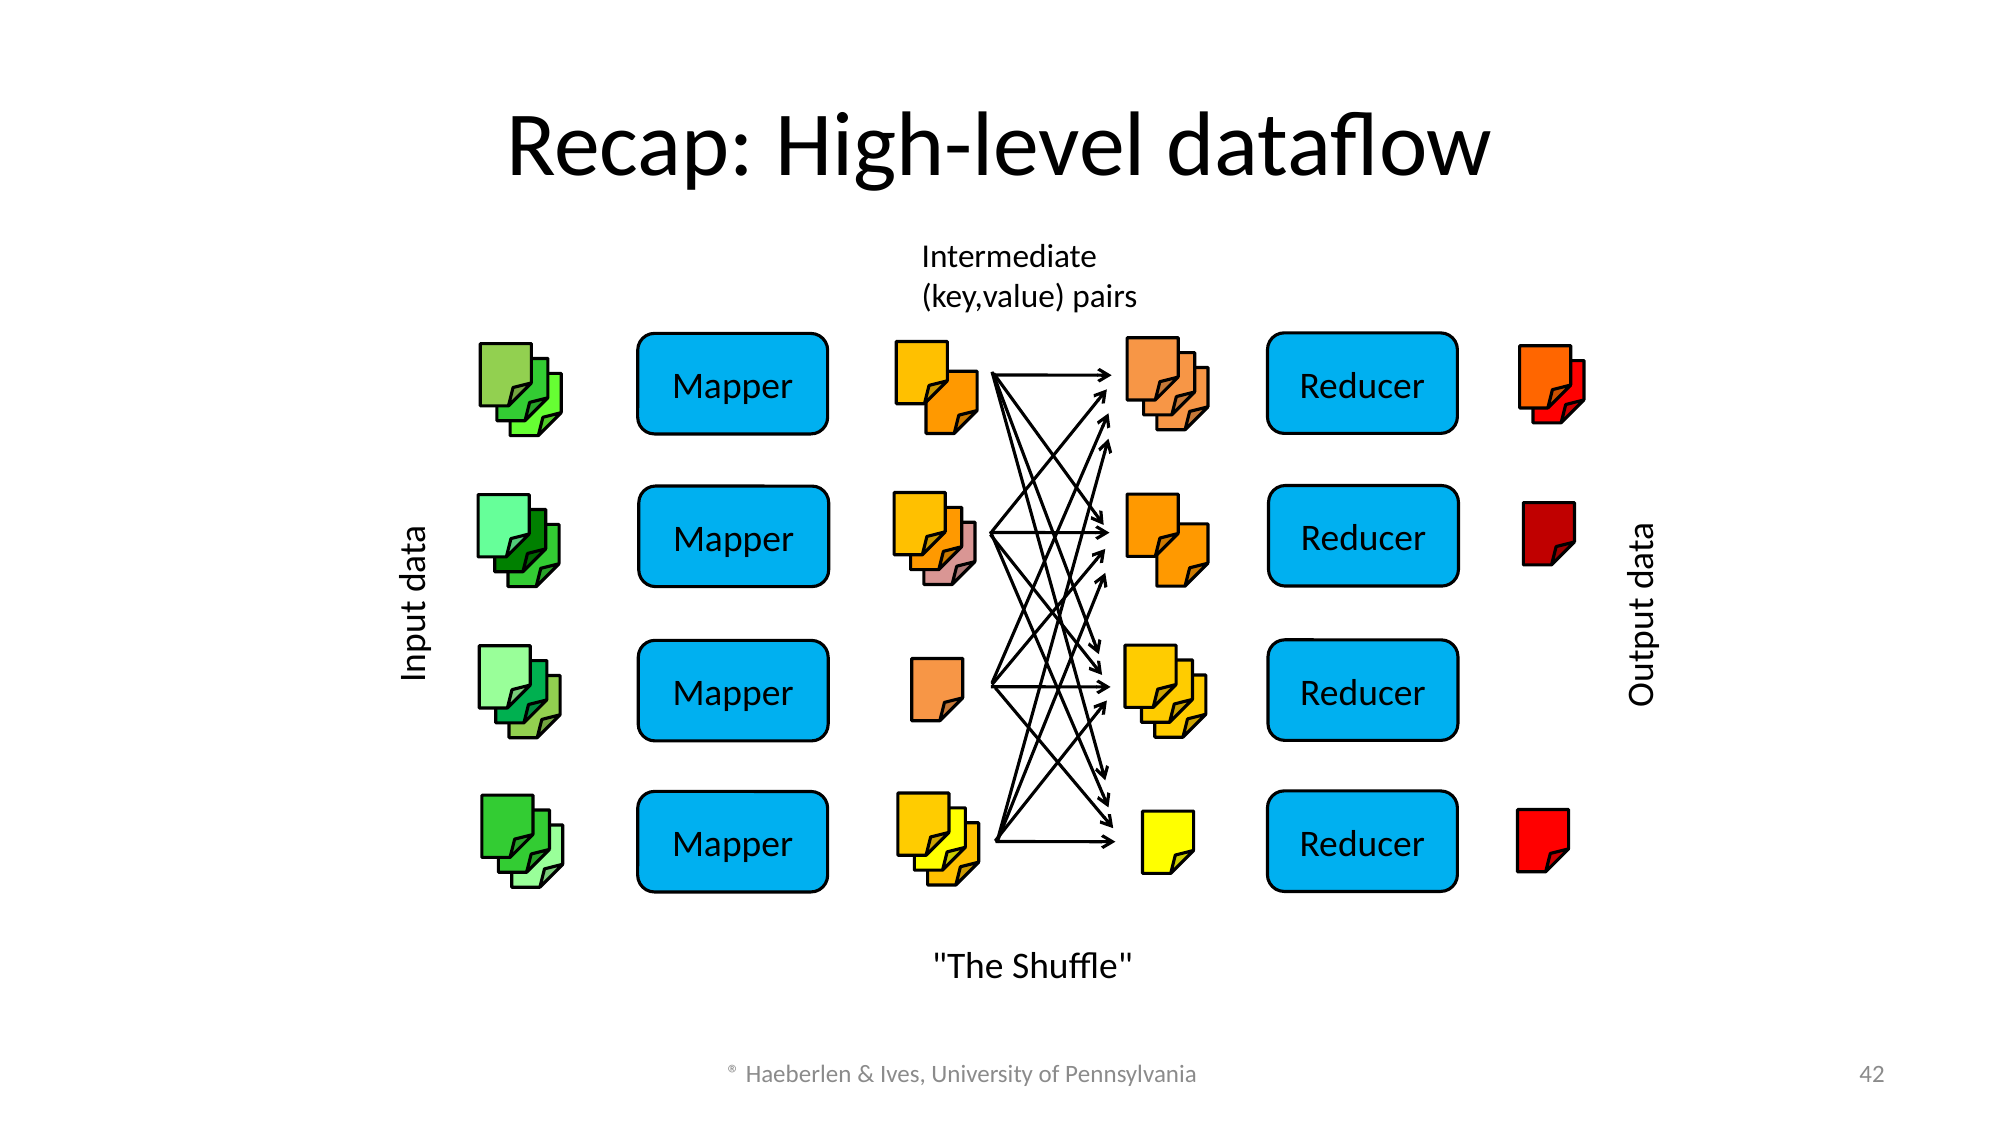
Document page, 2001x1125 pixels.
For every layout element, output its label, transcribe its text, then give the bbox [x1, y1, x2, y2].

text_box [478, 494, 530, 557]
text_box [906, 461, 1187, 517]
text_box "The Shuffle" [917, 933, 1149, 994]
text_box [479, 645, 531, 708]
title Recap: High-level dataflow [99, 45, 1900, 233]
text_box [897, 793, 949, 856]
text_box [1192, 705, 1206, 729]
text_box Reducer [1268, 485, 1459, 587]
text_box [980, 770, 1122, 827]
text_box [509, 675, 561, 738]
text_box [494, 509, 546, 572]
text_box [926, 371, 978, 434]
text_box Reducer [1267, 639, 1458, 741]
text_box Mapper [638, 640, 829, 741]
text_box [915, 489, 1186, 517]
text_box [1519, 345, 1571, 408]
text_box [480, 343, 532, 406]
text_box [1127, 337, 1179, 400]
text_box [507, 524, 560, 587]
text_box [496, 358, 548, 421]
text_box Intermediate (key,value) pairs [906, 226, 1153, 322]
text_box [850, 584, 1255, 697]
text_box [1532, 360, 1585, 423]
text_box [495, 660, 547, 723]
text_box [896, 341, 948, 404]
text_box Reducer [1267, 790, 1458, 892]
text_box [914, 807, 966, 871]
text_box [844, 519, 1254, 633]
footer ® Haeberlen & Ives, University of Pennsylvania [646, 1042, 1279, 1103]
text_box Reducer [1267, 332, 1458, 434]
text_box Output data [1608, 507, 1668, 723]
text_box Mapper [638, 486, 829, 587]
text_box [511, 824, 563, 888]
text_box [915, 705, 1187, 763]
text_box [1523, 502, 1575, 565]
text_box [510, 373, 562, 436]
text_box [1142, 811, 1194, 874]
slide_number 42 [1433, 1042, 1900, 1103]
text_box [1156, 367, 1208, 430]
text_box [481, 795, 533, 858]
text_box [498, 810, 550, 873]
text_box [894, 492, 901, 517]
text_box Input data [380, 510, 440, 698]
text_box Mapper [637, 333, 828, 434]
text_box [972, 393, 1125, 458]
text_box Mapper [637, 791, 828, 892]
text_box [927, 822, 979, 886]
text_box [1143, 352, 1195, 415]
text_box [1517, 809, 1569, 872]
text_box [978, 402, 1121, 460]
